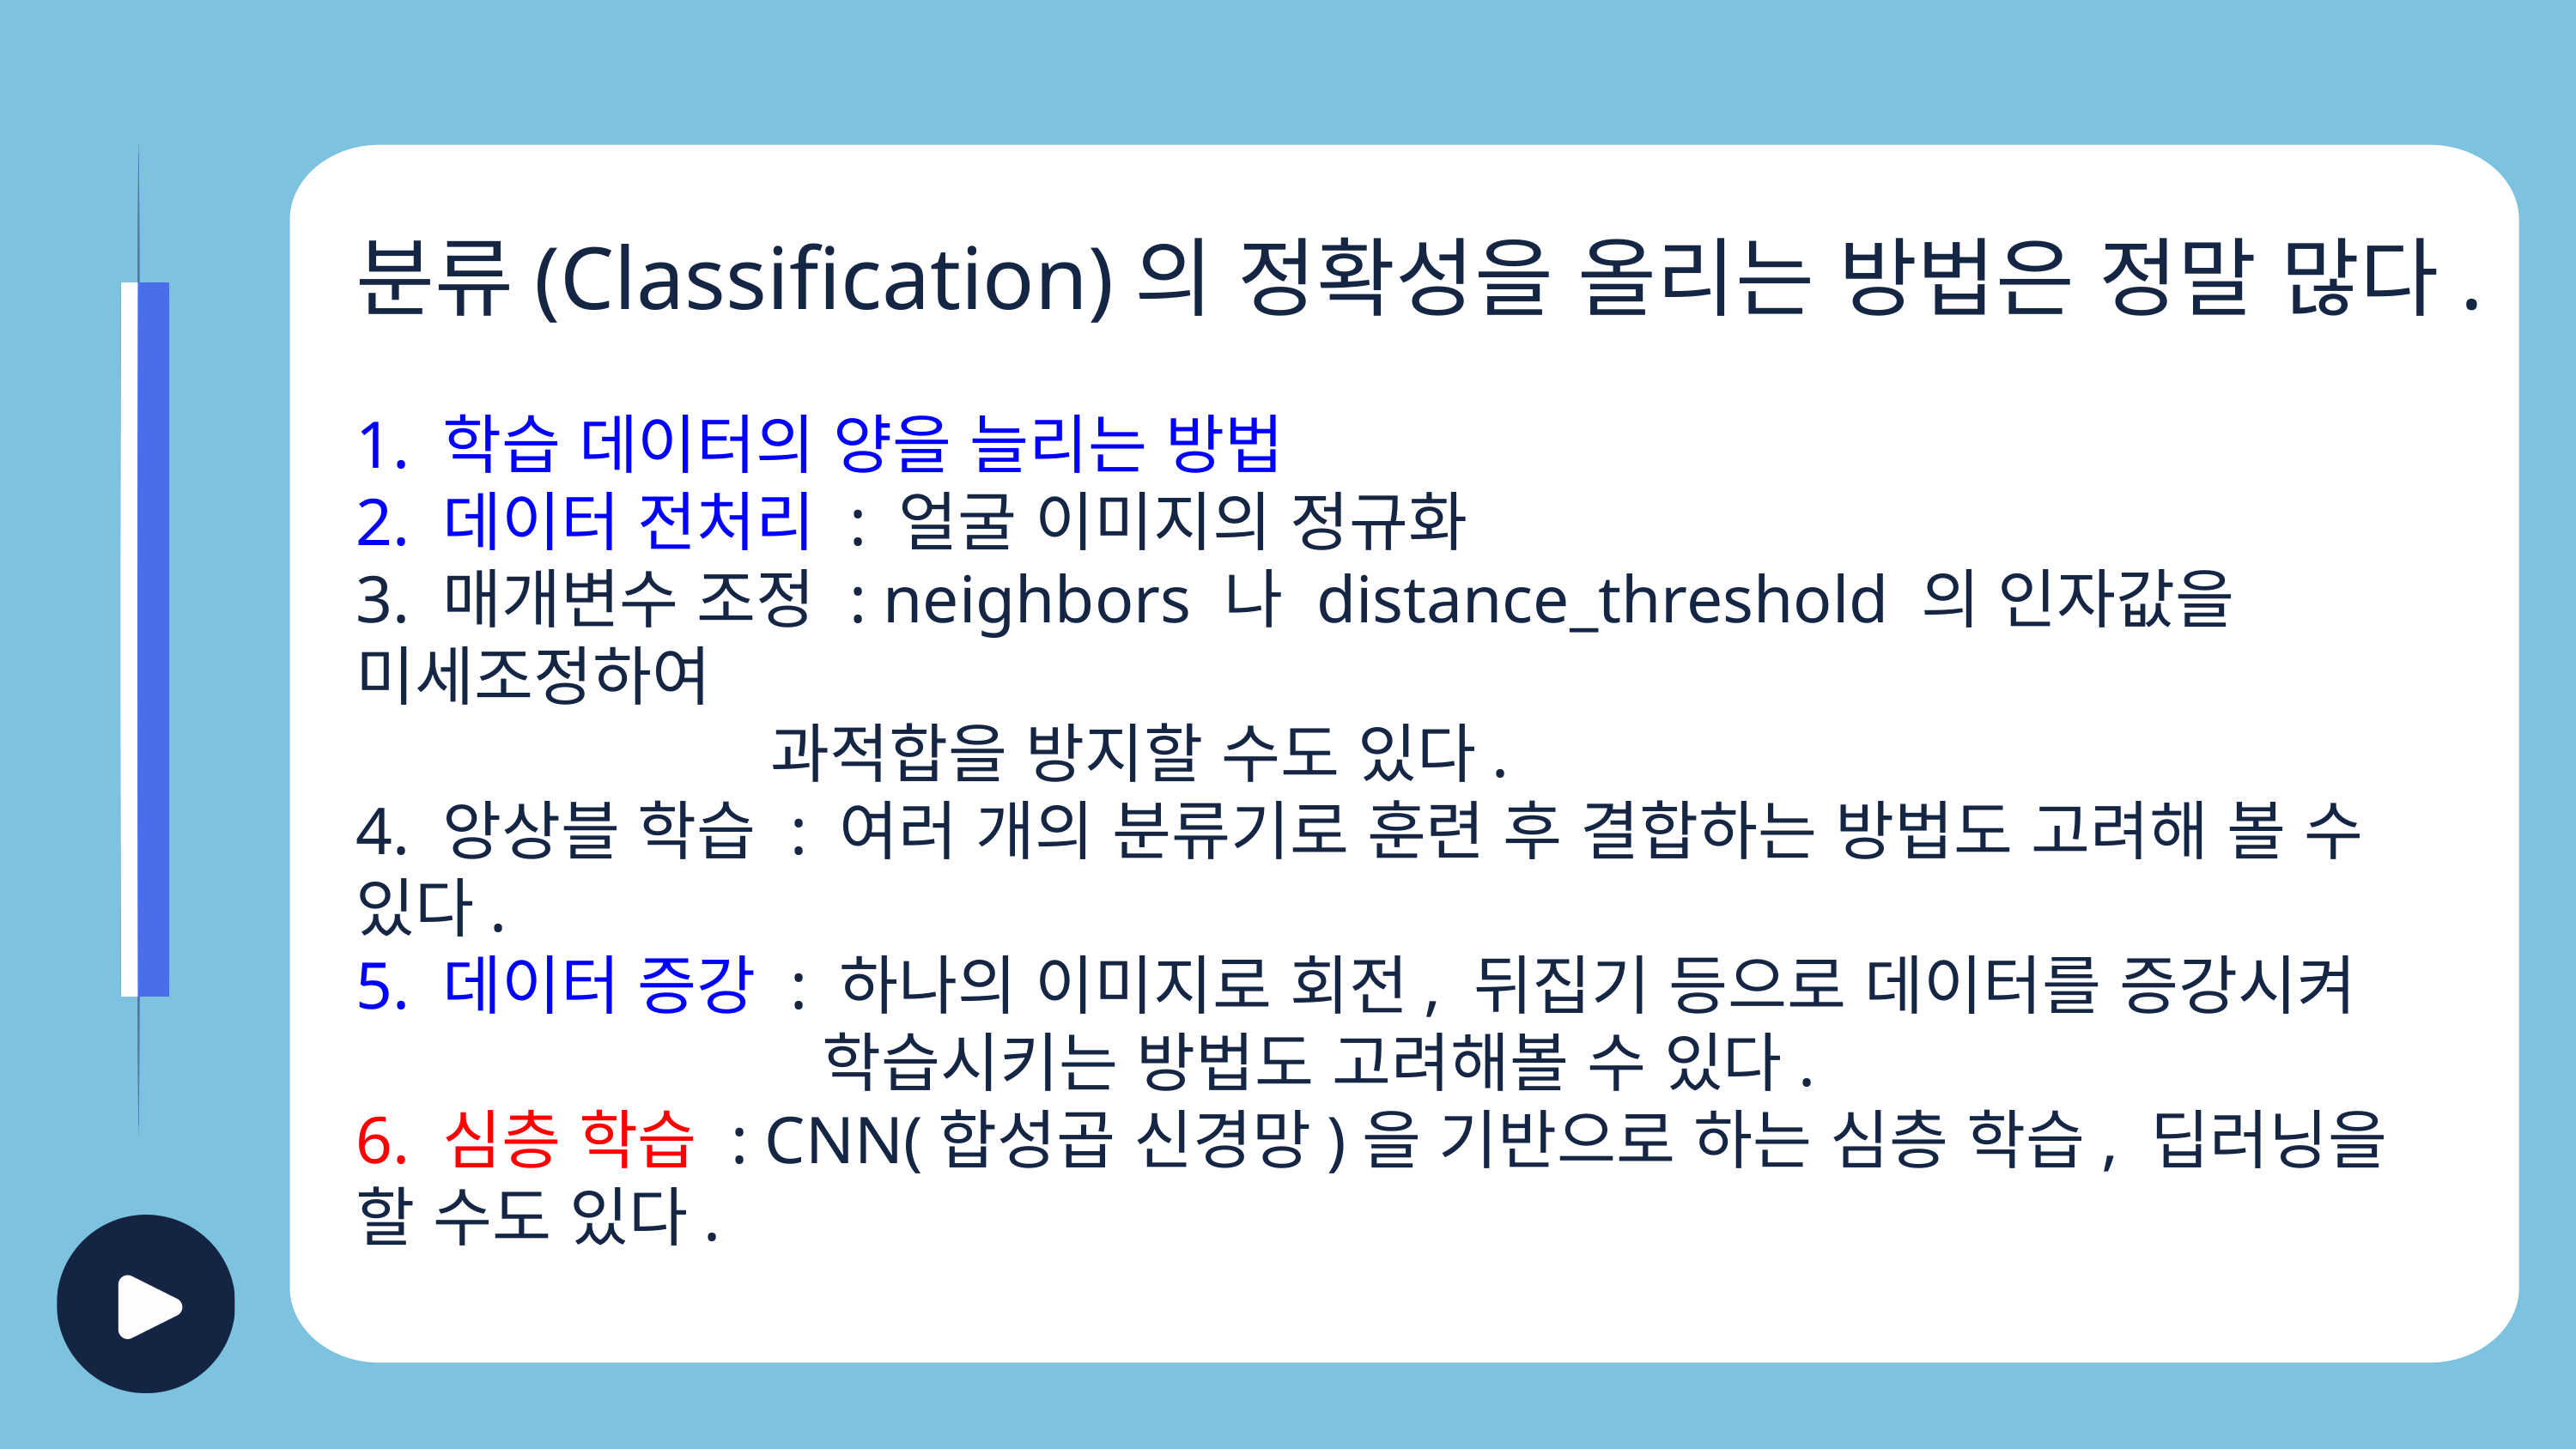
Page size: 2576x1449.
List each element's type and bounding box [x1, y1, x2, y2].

text_box [57, 1215, 235, 1393]
text_box [289, 144, 2519, 1363]
text_box [120, 144, 170, 1136]
